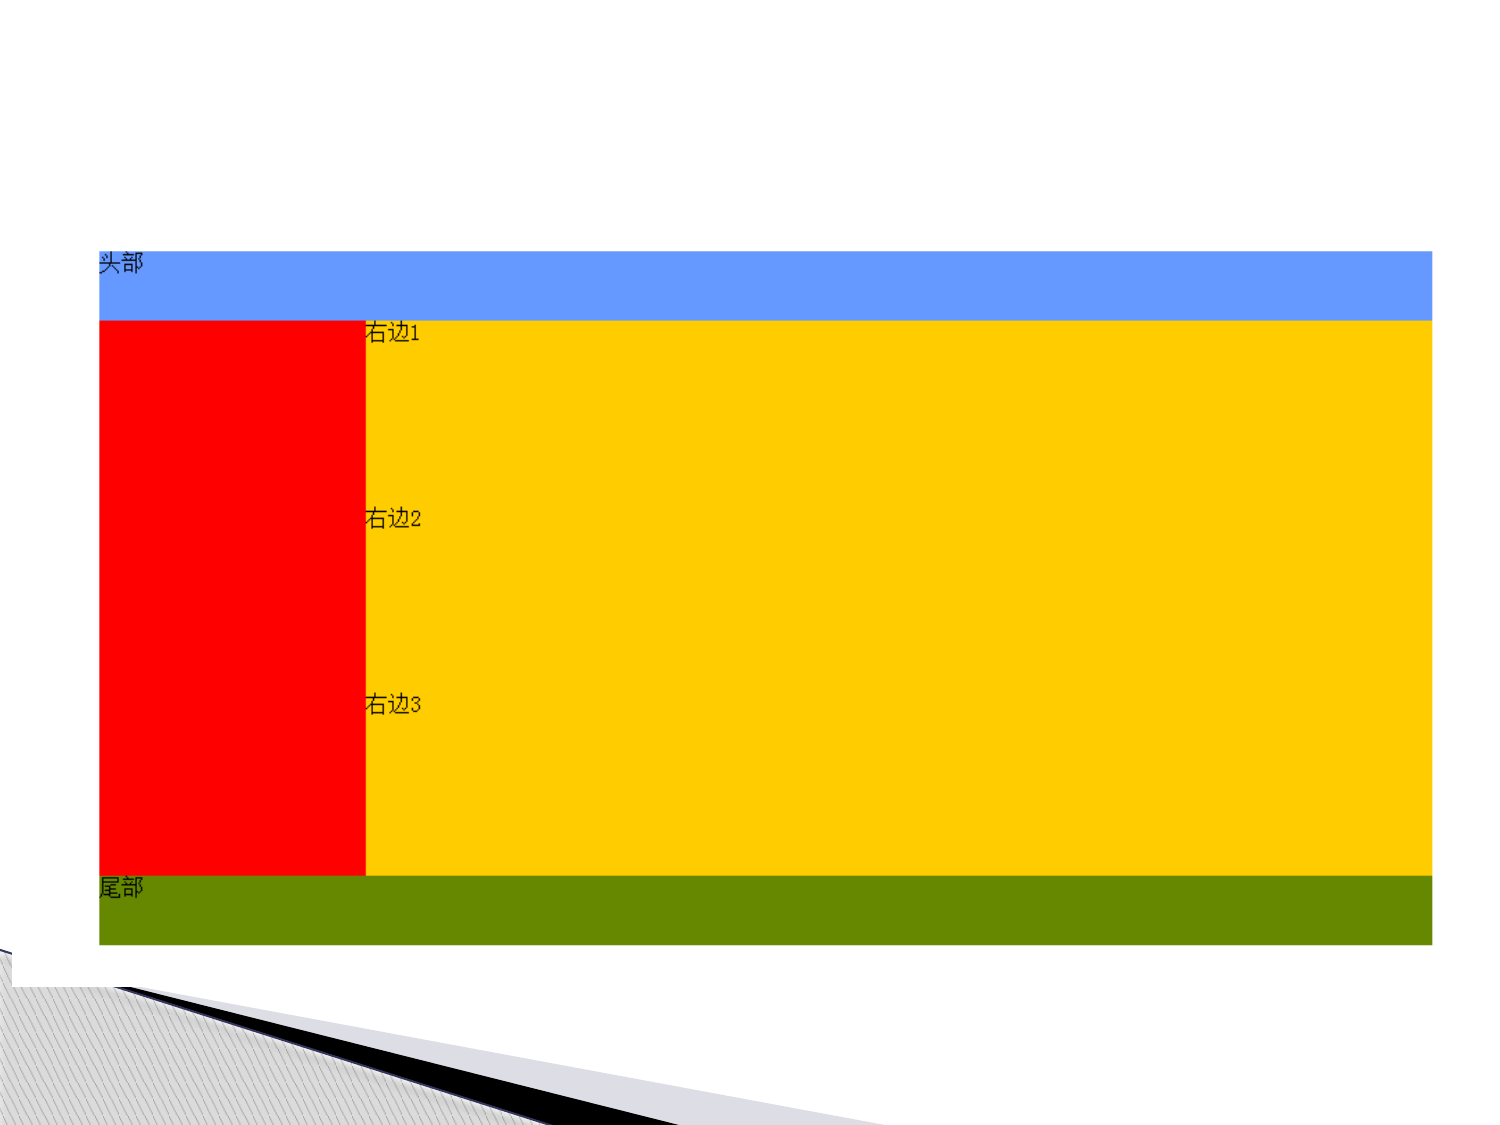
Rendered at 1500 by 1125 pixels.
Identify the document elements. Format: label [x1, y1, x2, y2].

picture [12, 206, 1488, 987]
